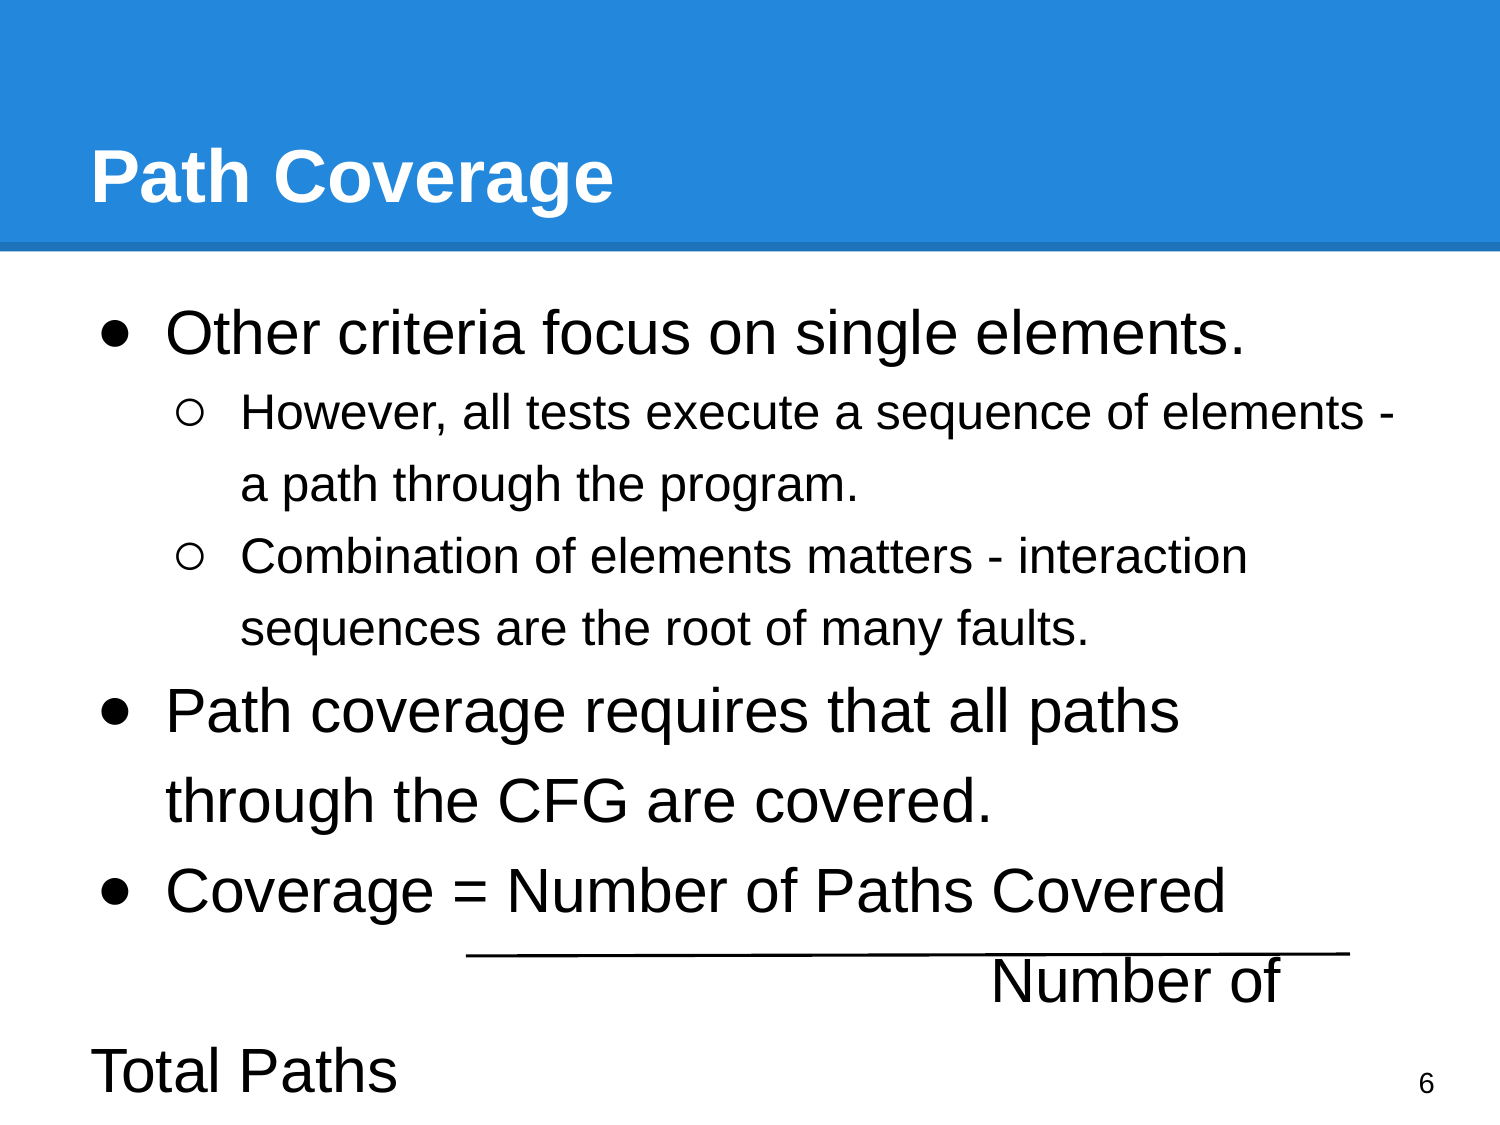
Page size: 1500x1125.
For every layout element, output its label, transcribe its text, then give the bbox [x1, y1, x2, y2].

title Path Coverage [75, 45, 1425, 233]
slide_number ‹#› [1403, 1038, 1494, 1125]
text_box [465, 953, 1351, 957]
list Other criteria focus on single elements. However, all tests execute a sequence of elements - a path through the program. Combination of elements matters - interaction sequences are the root of many faults. Path coverage requires that all paths through the CFG are covered. Coverage = Number of Paths Covered Number of Total Paths [75, 262, 1425, 1078]
